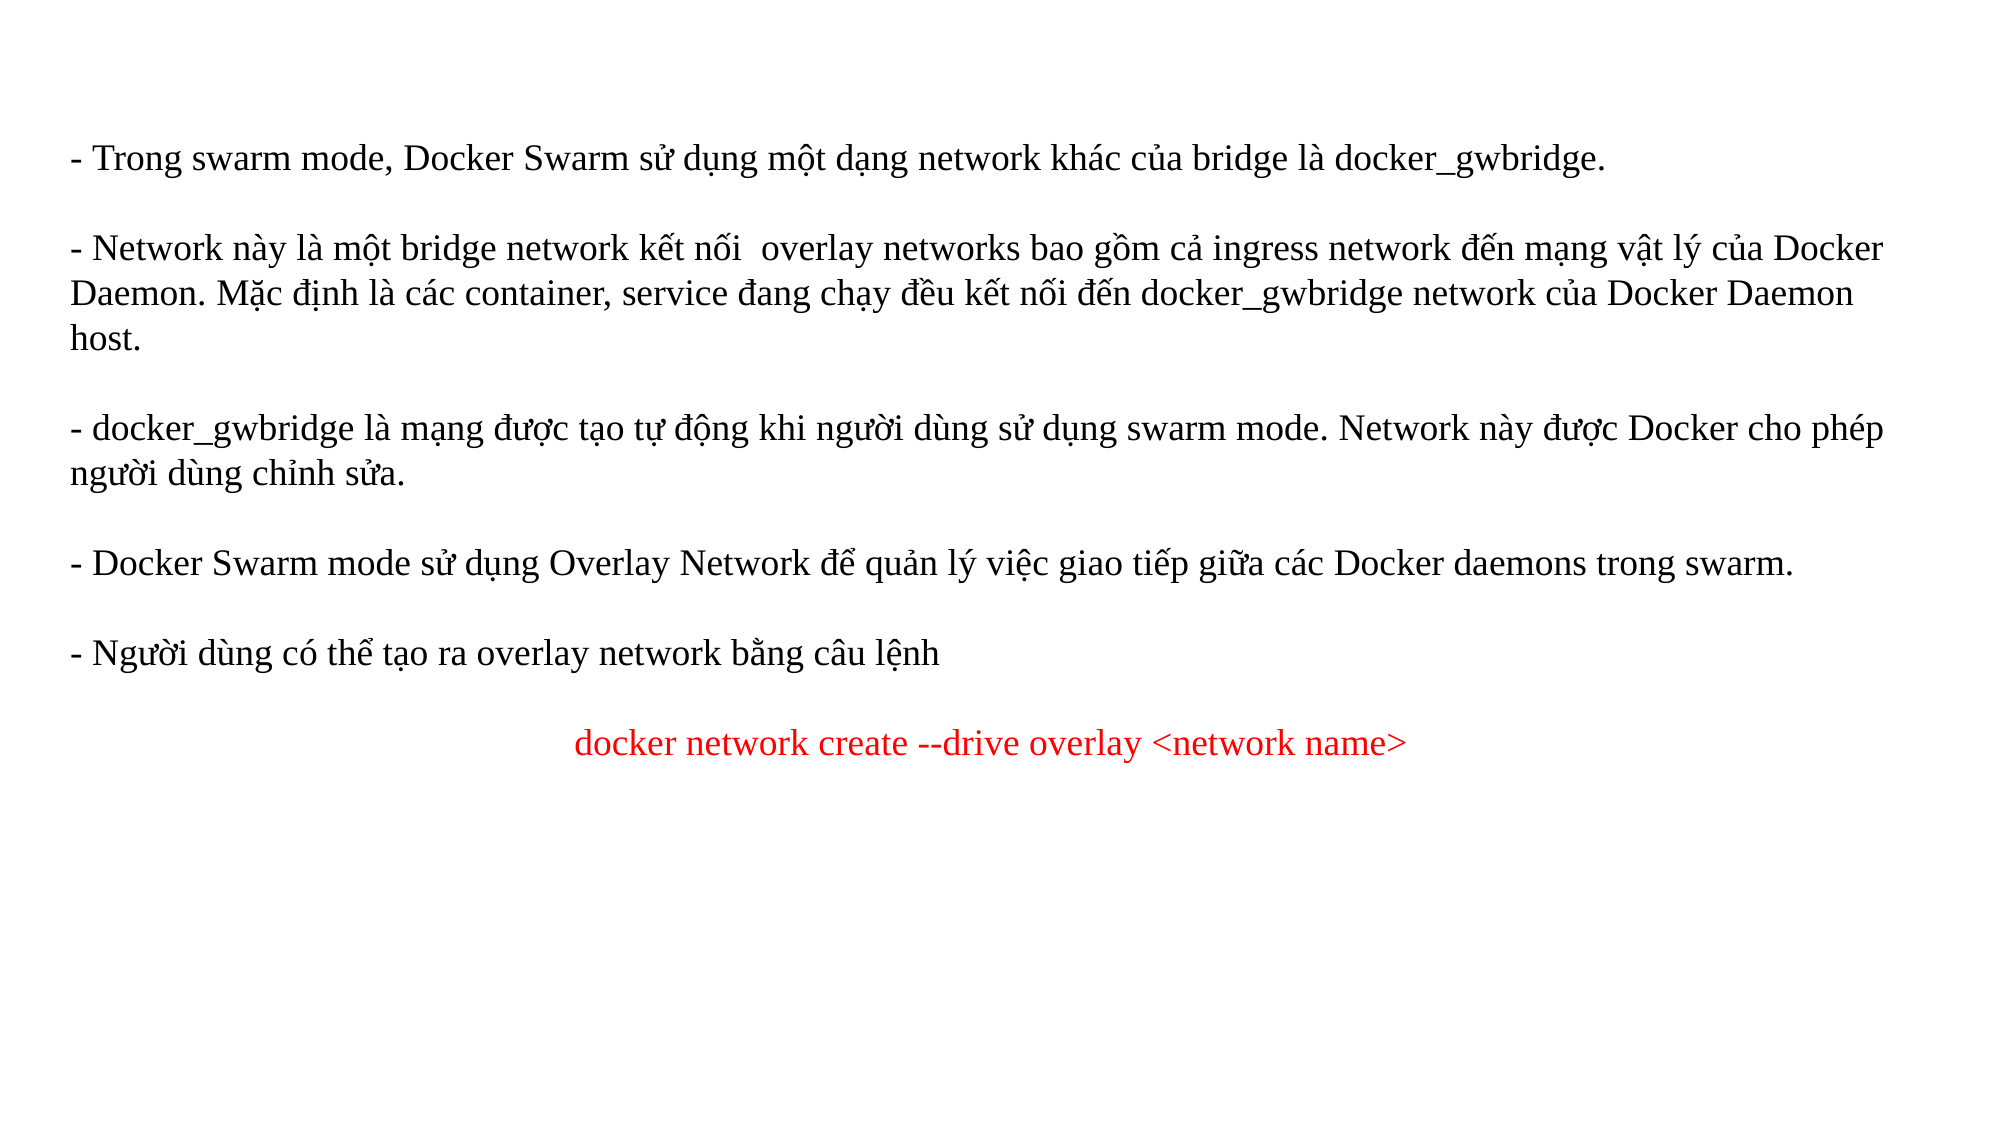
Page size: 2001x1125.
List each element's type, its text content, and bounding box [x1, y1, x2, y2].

text_box - Trong swarm mode, Docker Swarm sử dụng một dạng network khác của bridge là docker_gwbridge. - Network này là một bridge network kết nối overlay networks bao gồm cả ingress network đến mạng vật lý của Docker Daemon. Mặc định là các container, service đang chạy đều kết nối đến docker_gwbridge network của Docker Daemon host. - docker_gwbridge là mạng được tạo tự động khi người dùng sử dụng swarm mode. Network này được Docker cho phép người dùng chỉnh sửa. - Docker Swarm mode sử dụng Overlay Network để quản lý việc giao tiếp giữa các Docker daemons trong swarm. - Người dùng có thể tạo ra overlay network bằng câu lệnh docker network create --drive overlay <network name> [55, 125, 1928, 815]
